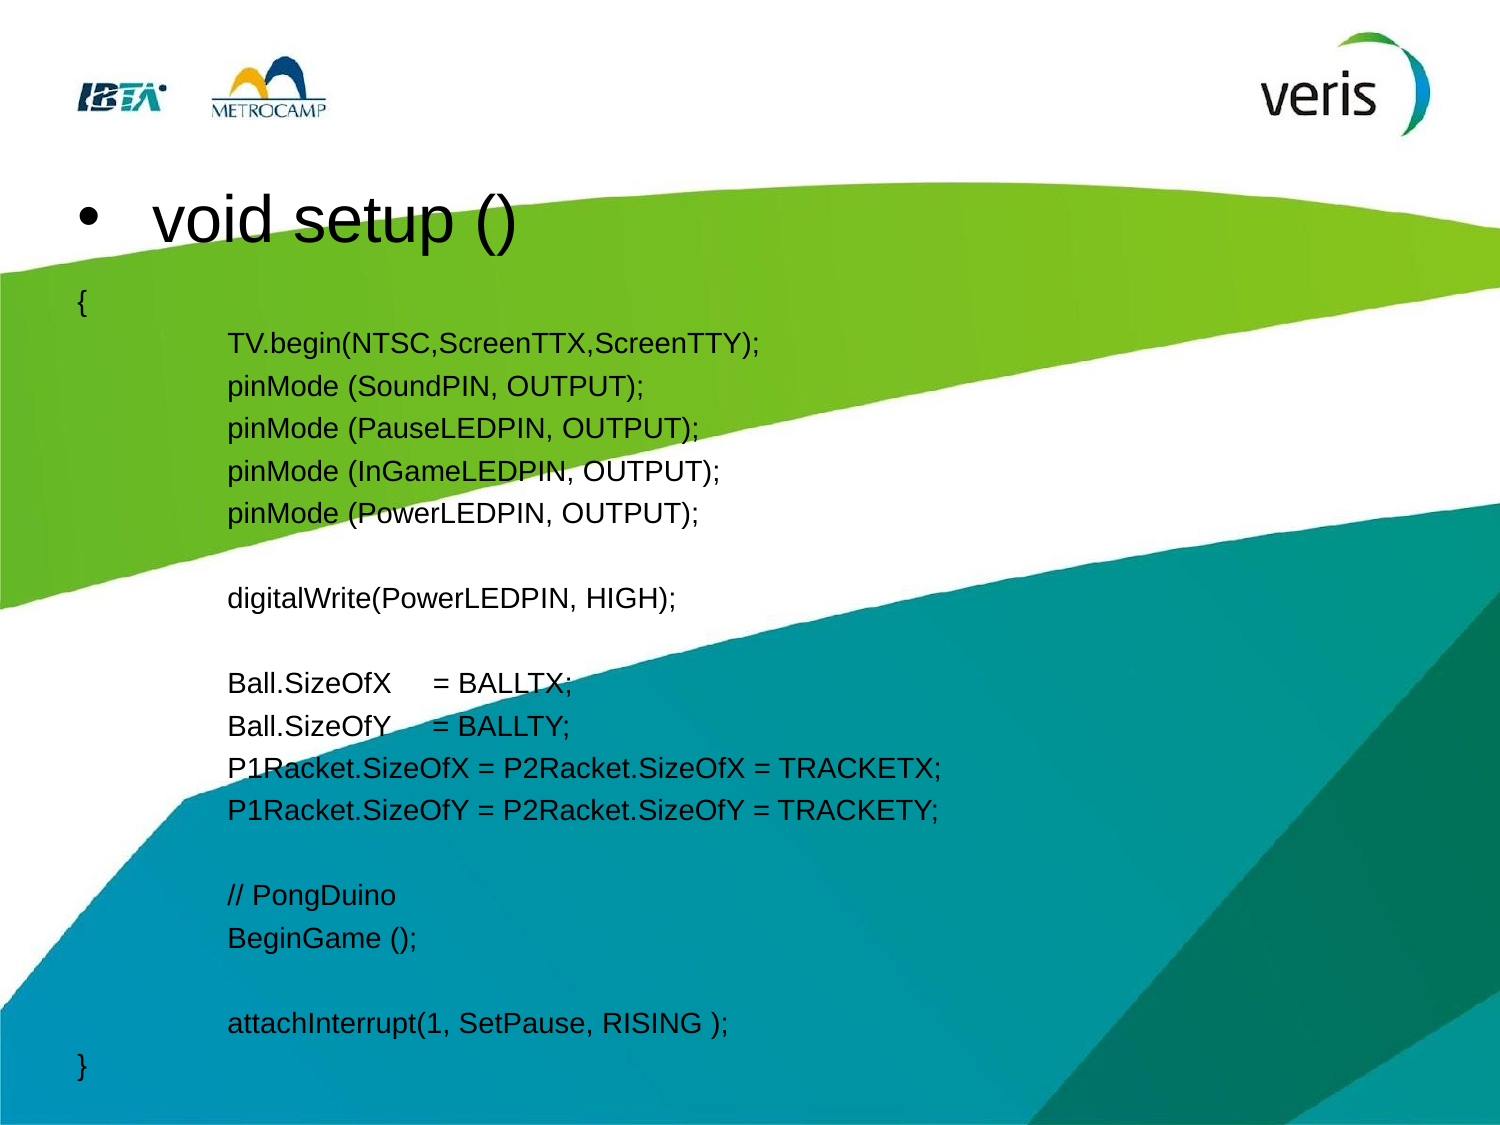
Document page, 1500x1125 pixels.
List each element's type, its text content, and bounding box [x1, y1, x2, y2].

picture [0, 0, 1500, 1125]
subtitle { TV.begin(NTSC,ScreenTTX,ScreenTTY); pinMode (SoundPIN, OUTPUT); pinMode (PauseLEDPIN, OUTPUT); pinMode (InGameLEDPIN, OUTPUT); pinMode (PowerLEDPIN, OUTPUT); digitalWrite(PowerLEDPIN, HIGH); Ball.SizeOfX = BALLTX; Ball.SizeOfY = BALLTY; P1Racket.SizeOfX = P2Racket.SizeOfX = TRACKETX; P1Racket.SizeOfY = P2Racket.SizeOfY = TRACKETY; // PongDuino BeginGame (); attachInterrupt(1, SetPause, RISING ); } [62, 267, 1438, 1106]
title void setup () [62, 160, 1438, 260]
